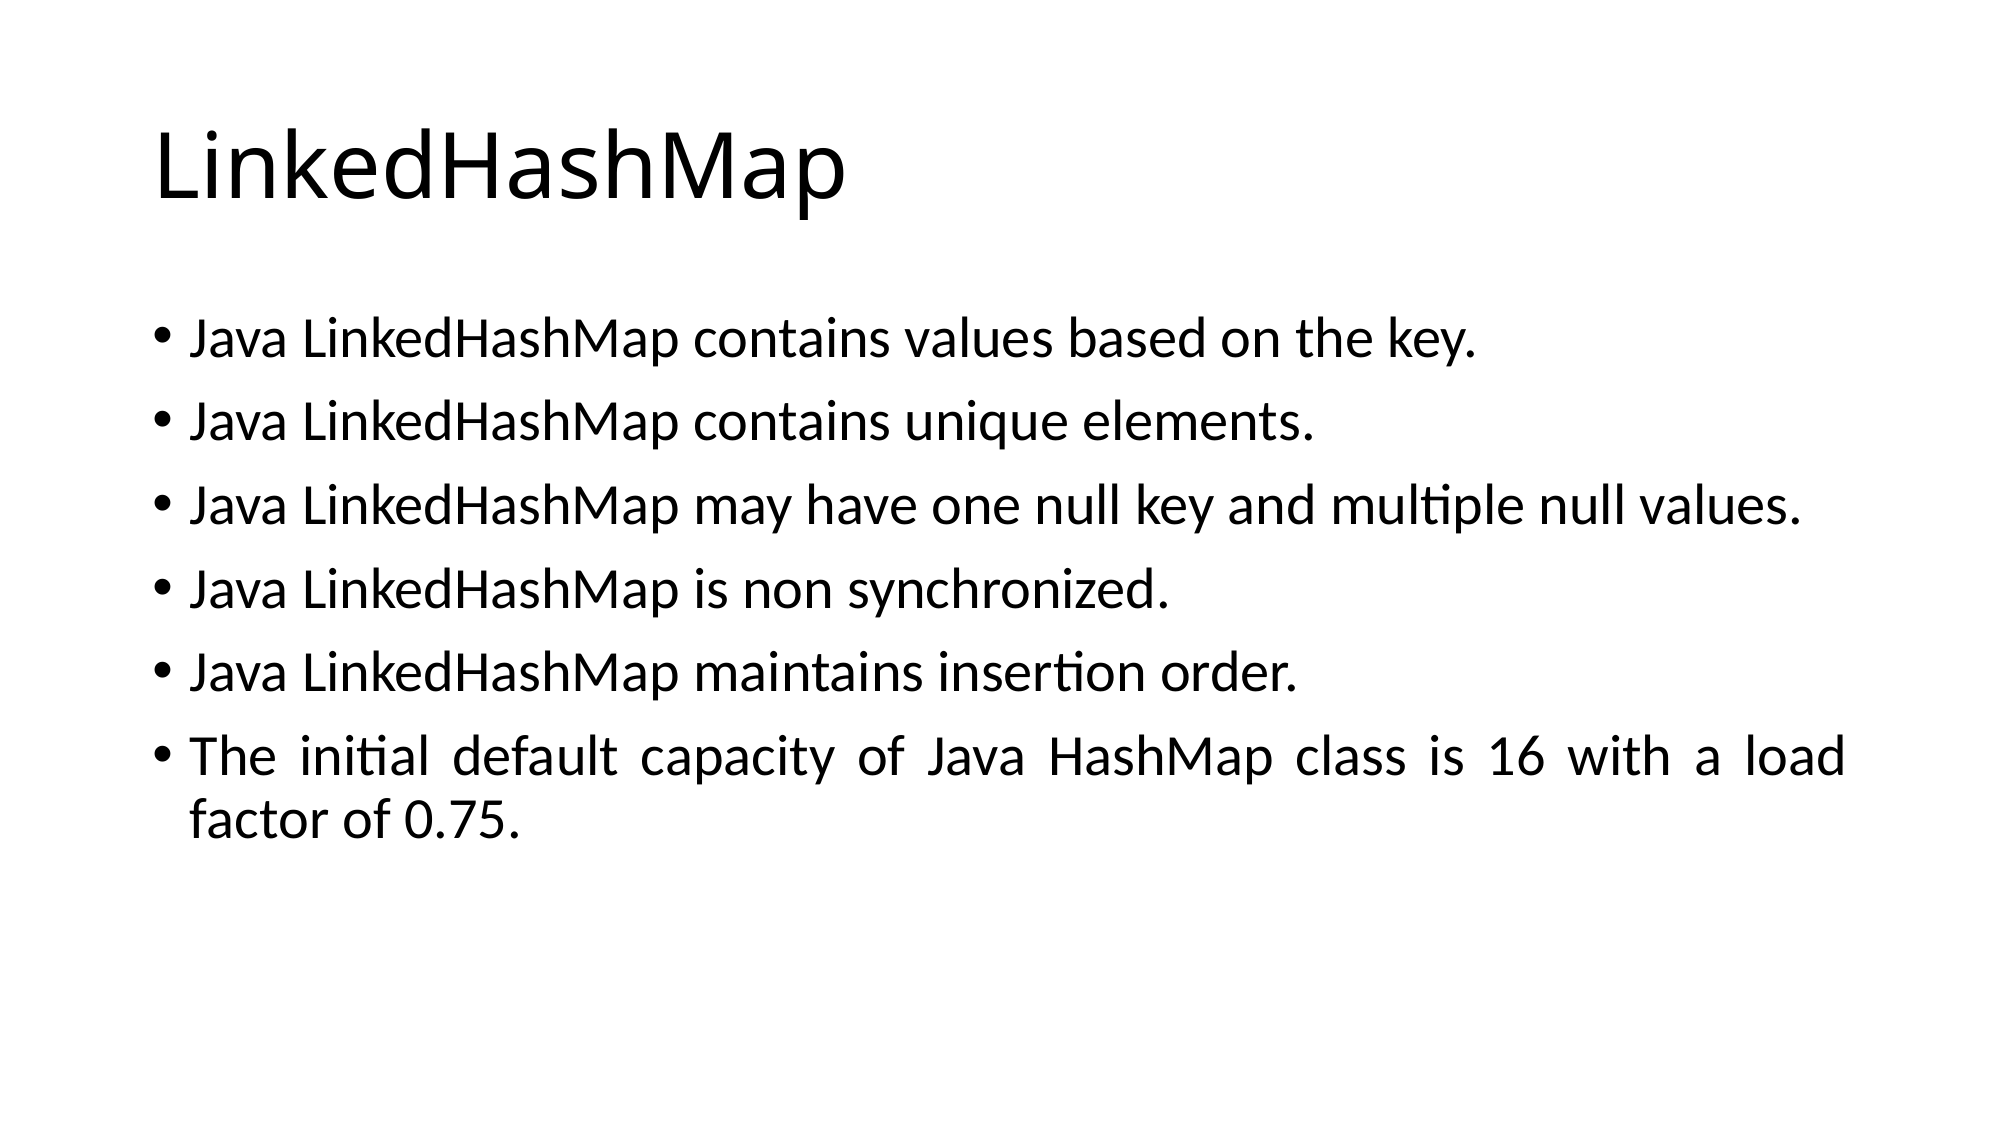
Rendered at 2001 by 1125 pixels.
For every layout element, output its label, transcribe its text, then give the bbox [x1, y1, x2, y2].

title LinkedHashMap [137, 59, 1863, 278]
list Java LinkedHashMap contains values based on the key. Java LinkedHashMap contains unique elements. Java LinkedHashMap may have one null key and multiple null values. Java LinkedHashMap is non synchronized. Java LinkedHashMap maintains insertion order. The initial default capacity of Java HashMap class is 16 with a load factor of 0.75. [137, 299, 1863, 1014]
